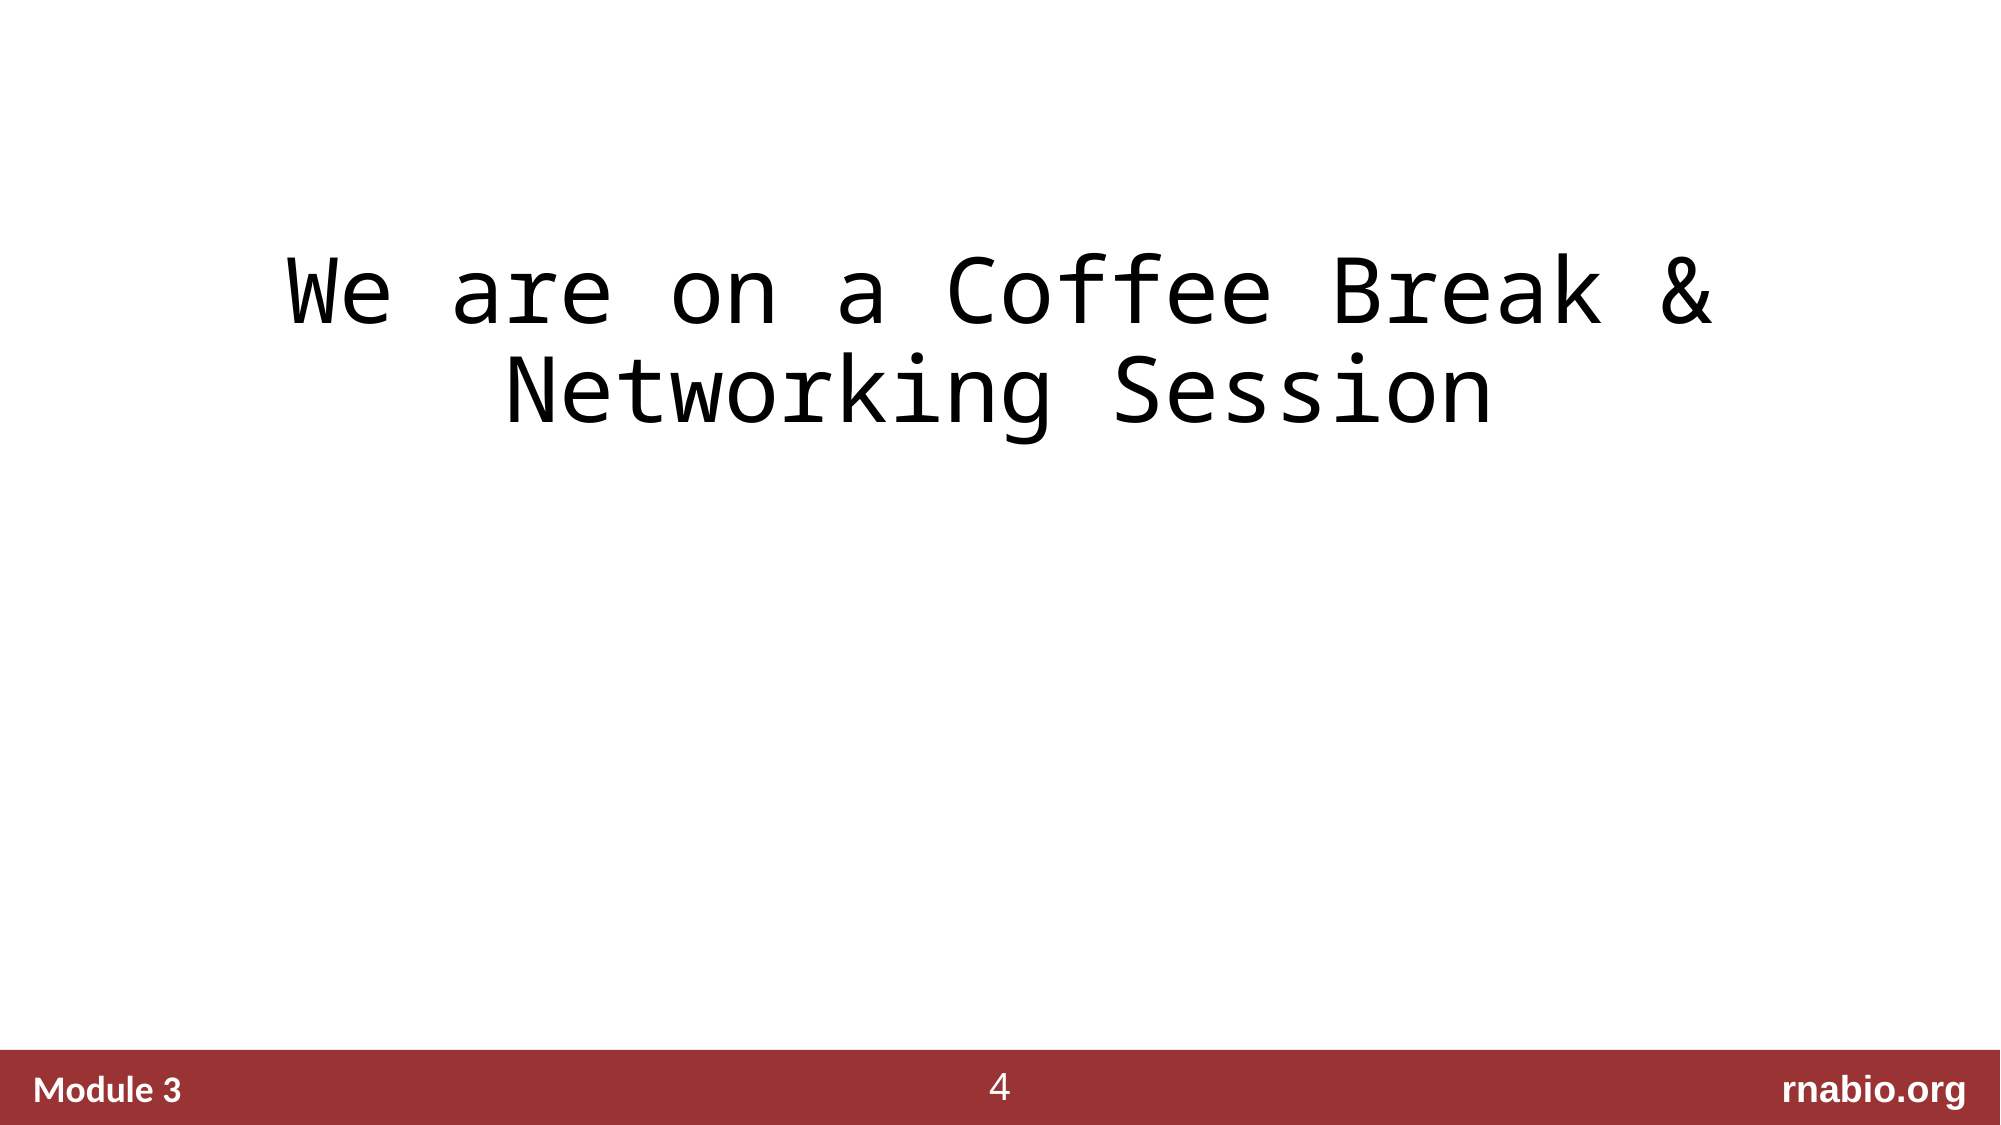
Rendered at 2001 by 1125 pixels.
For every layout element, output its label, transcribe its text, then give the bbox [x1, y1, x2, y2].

title We are on a Coffee Break & Networking Session [137, 59, 1863, 627]
